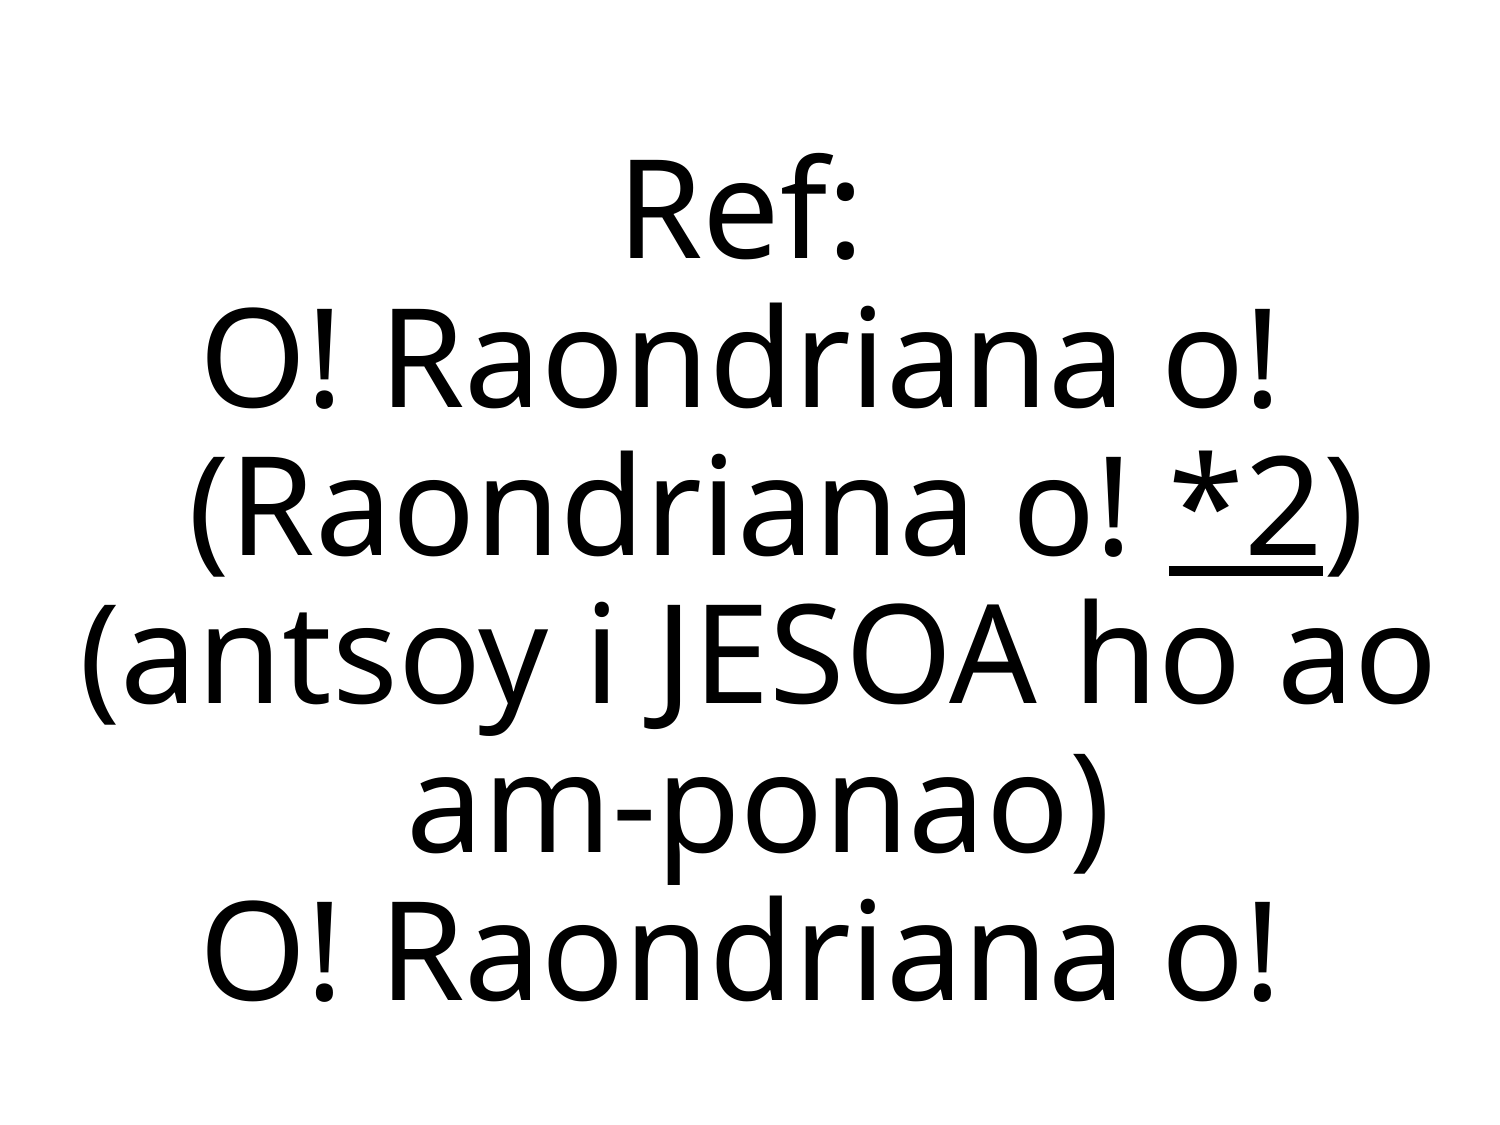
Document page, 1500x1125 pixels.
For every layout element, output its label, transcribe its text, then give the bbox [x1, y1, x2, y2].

title Ref: O! Raondriana o! (Raondriana o! *2) (antsoy i JESOA ho ao am-ponao) O! Raondriana o! [0, 0, 1500, 1039]
